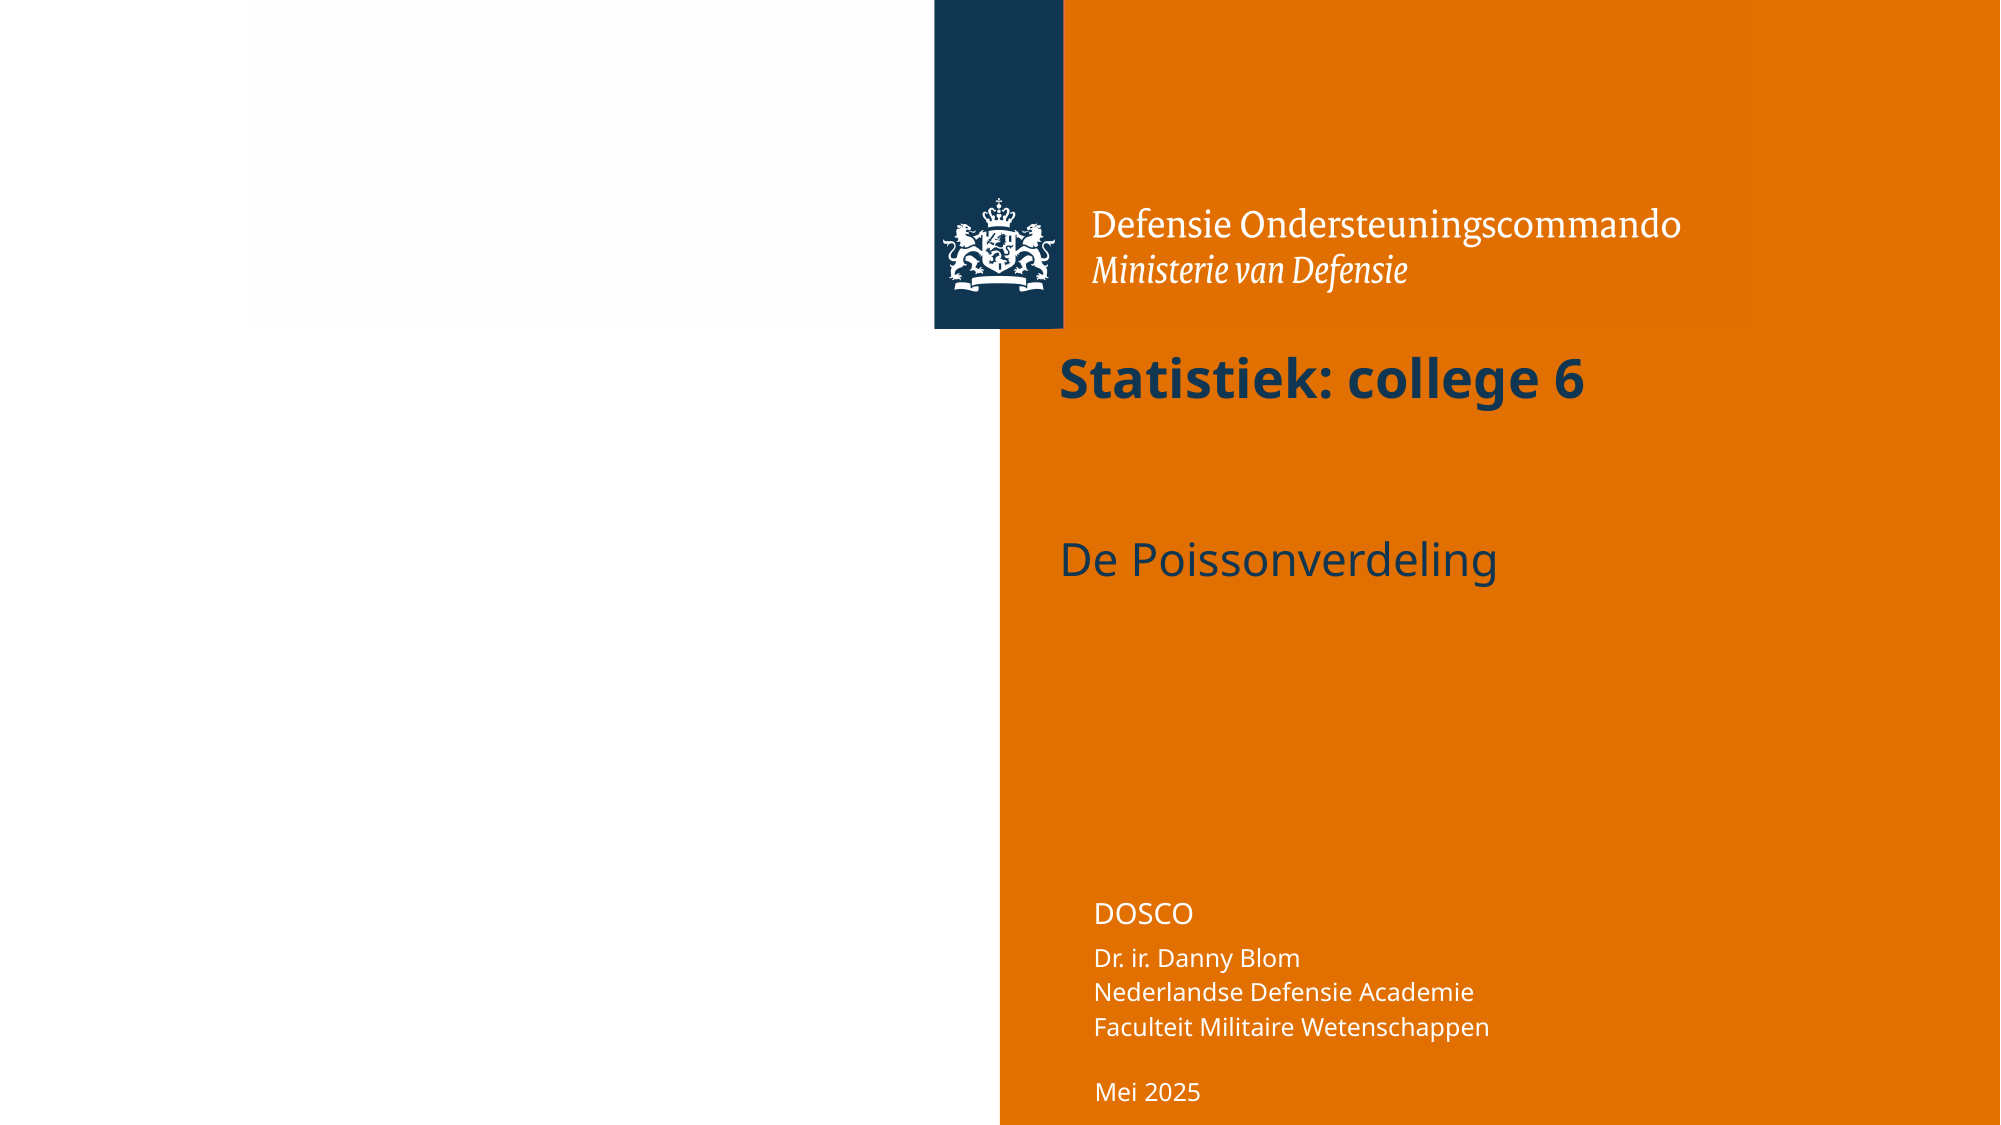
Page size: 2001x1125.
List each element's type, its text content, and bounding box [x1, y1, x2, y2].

picture [249, 0, 1750, 329]
list De Poissonverdeling [1059, 530, 1887, 693]
slide_number Mei 2025 [1079, 1061, 1444, 1122]
title Statistiek: college 6 [1059, 343, 1887, 425]
